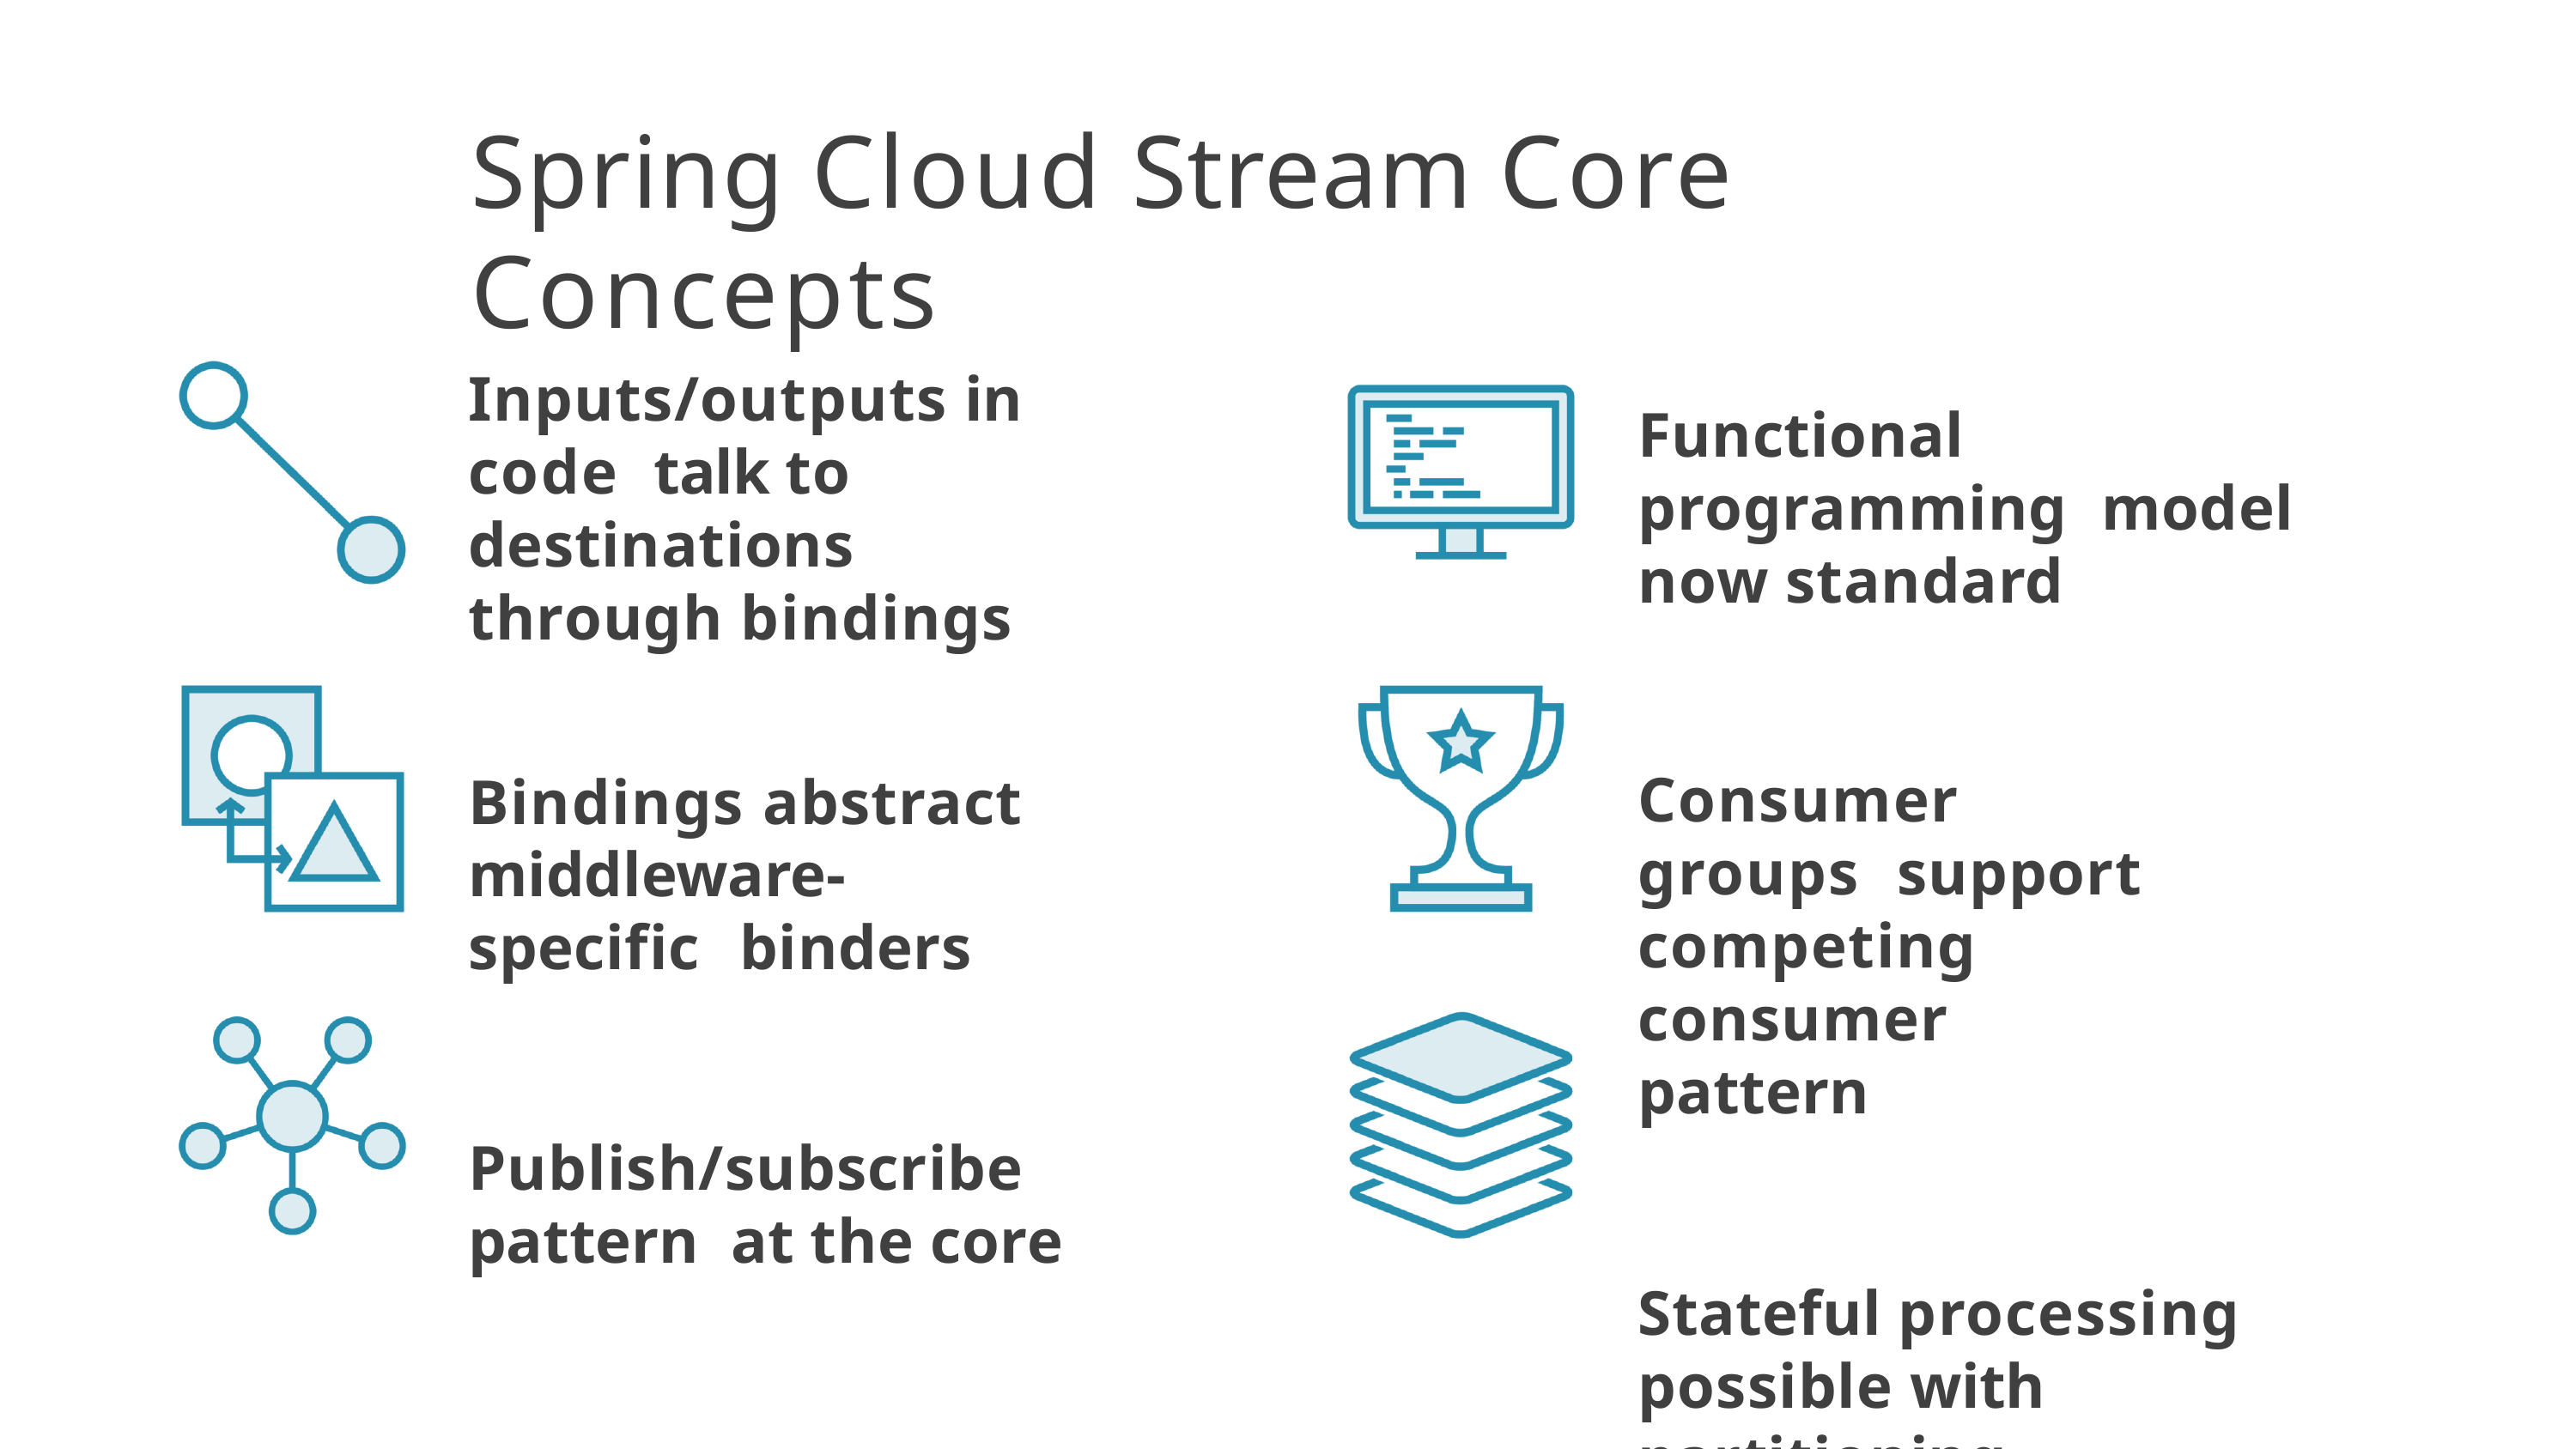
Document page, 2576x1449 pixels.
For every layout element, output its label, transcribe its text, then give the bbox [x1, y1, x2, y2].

title Spring Cloud Stream Core Concepts [469, 106, 2107, 350]
picture [178, 1015, 407, 1235]
slide_number [1855, 1347, 2447, 1420]
picture [179, 360, 407, 585]
picture [1349, 1011, 1573, 1239]
picture [1347, 385, 1575, 560]
picture [1357, 684, 1564, 912]
picture [180, 684, 404, 912]
text_box Functional programming model now standard Consumer groups support competing consumer pattern Stateful processing possible with partitioning [1636, 395, 2372, 1449]
list Inputs/outputs in code talk to destinations through bindings Bindings abstract middleware-specific binders Publish/subscribe pattern at the core [466, 358, 1218, 1276]
